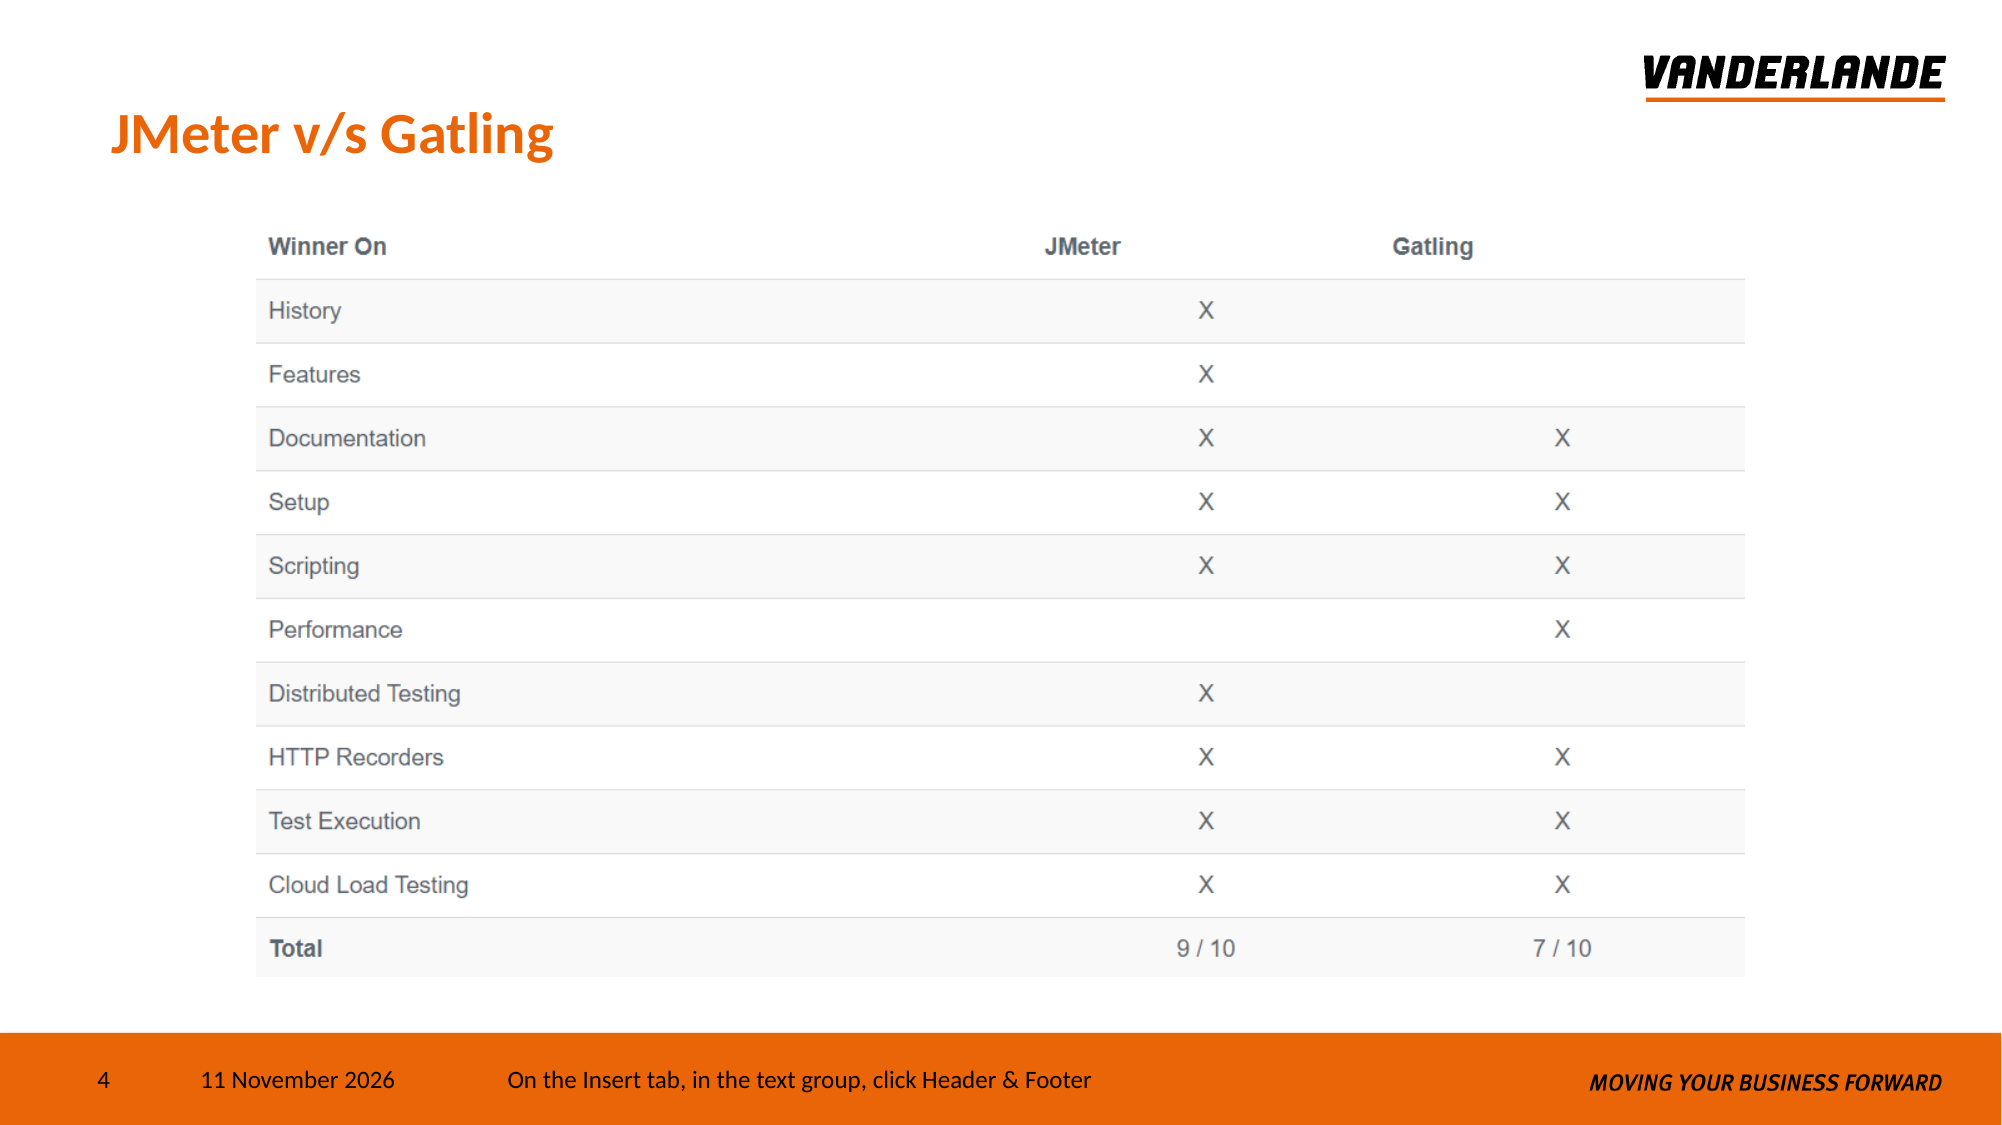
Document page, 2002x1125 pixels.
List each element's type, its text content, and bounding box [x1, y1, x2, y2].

picture [255, 220, 1746, 978]
slide_number 4 [82, 1055, 186, 1103]
picture [1555, 1027, 1981, 1125]
picture [1644, 51, 1946, 102]
title JMeter v/s Gatling [96, 103, 1469, 224]
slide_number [186, 1055, 458, 1103]
footer On the Insert tab, in the text group, click Header & Footer [492, 1055, 1169, 1103]
